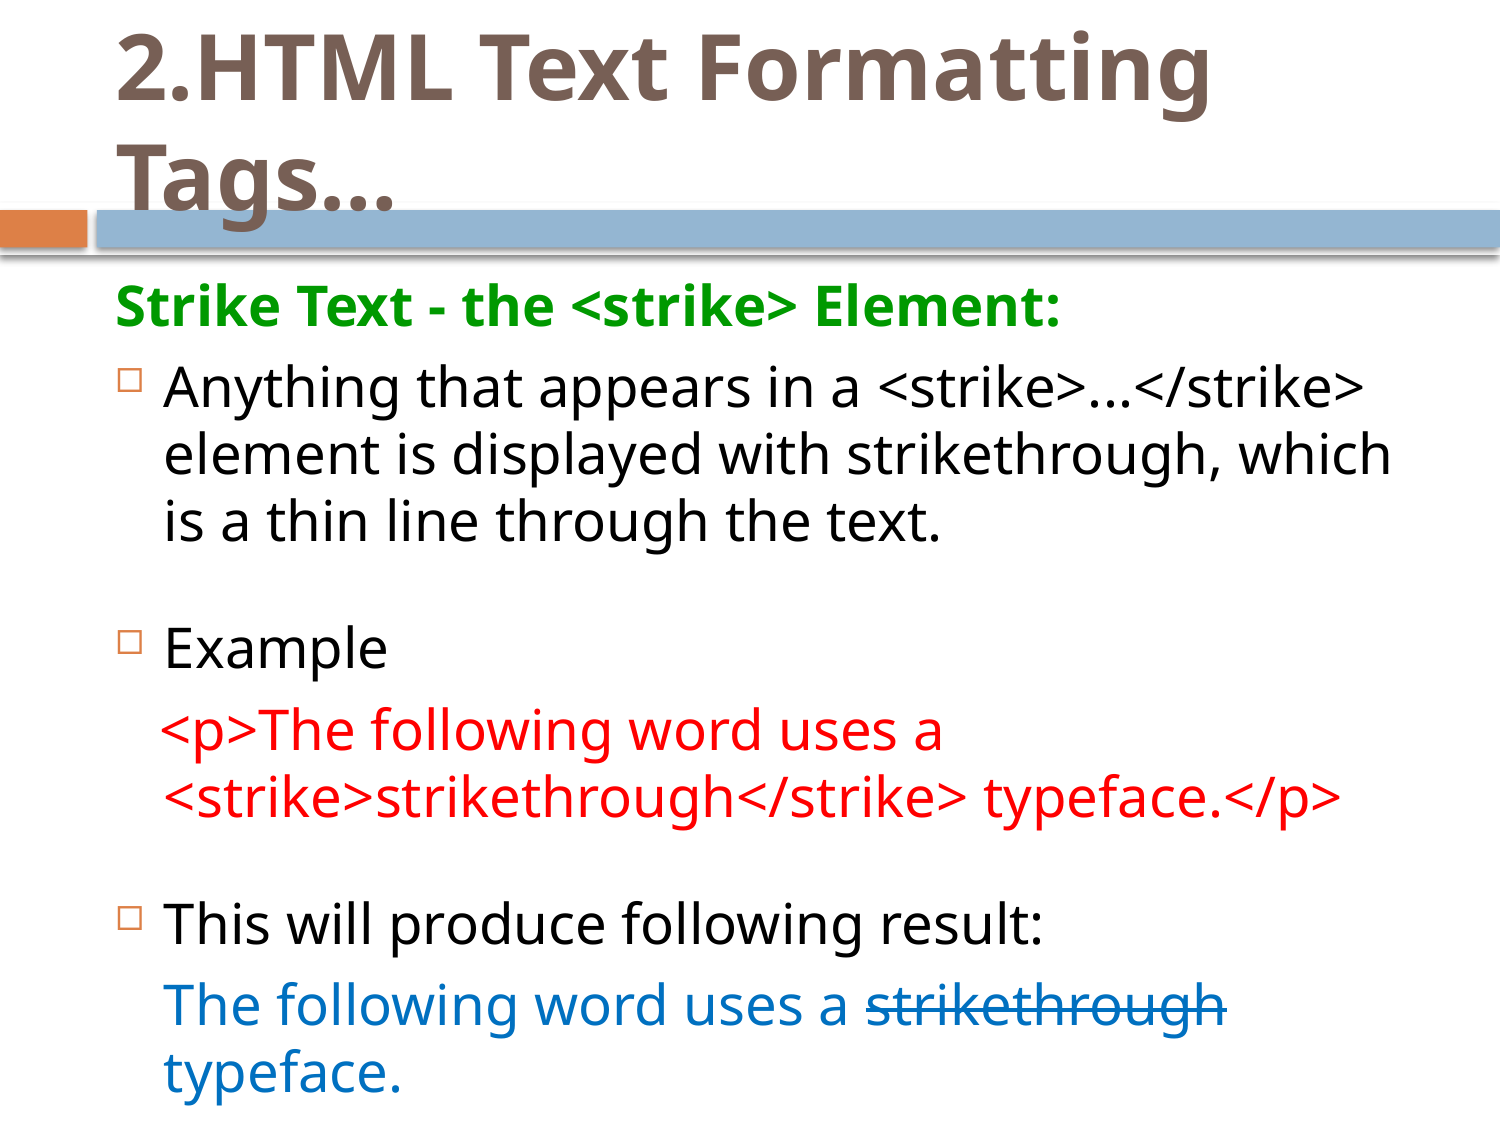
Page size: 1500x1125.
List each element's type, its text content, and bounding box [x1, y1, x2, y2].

title 2.HTML Text Formatting Tags… [100, 37, 1438, 200]
list Strike Text - the <strike> Element: Anything that appears in a <strike>...</strike> element is displayed with strikethrough, which is a thin line through the text. Example <p>The following word uses a <strike>strikethrough</strike> typeface.</p> This will produce following result: The following word uses a strikethrough typeface. [100, 262, 1438, 1125]
